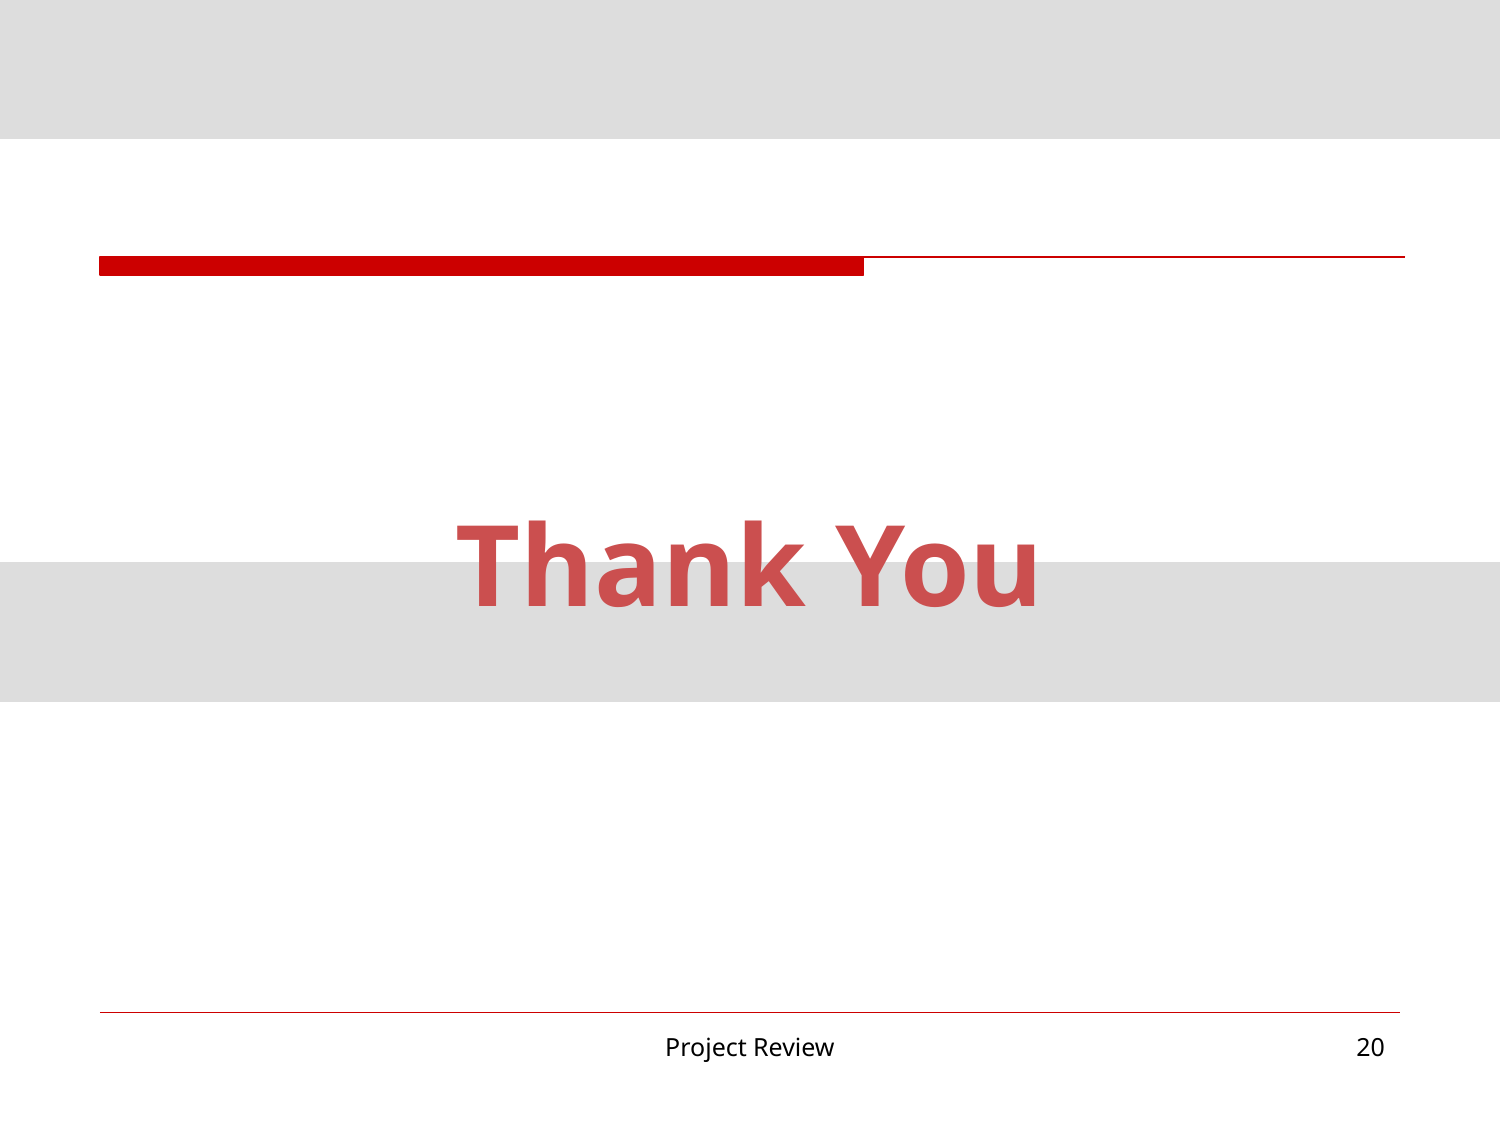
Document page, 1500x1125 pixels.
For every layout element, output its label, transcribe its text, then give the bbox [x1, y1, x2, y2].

text_box ‹#› [1074, 1024, 1400, 1103]
picture [0, 0, 1500, 1125]
text_box Project Review [512, 1024, 988, 1103]
text_box Thank You [398, 486, 1102, 637]
